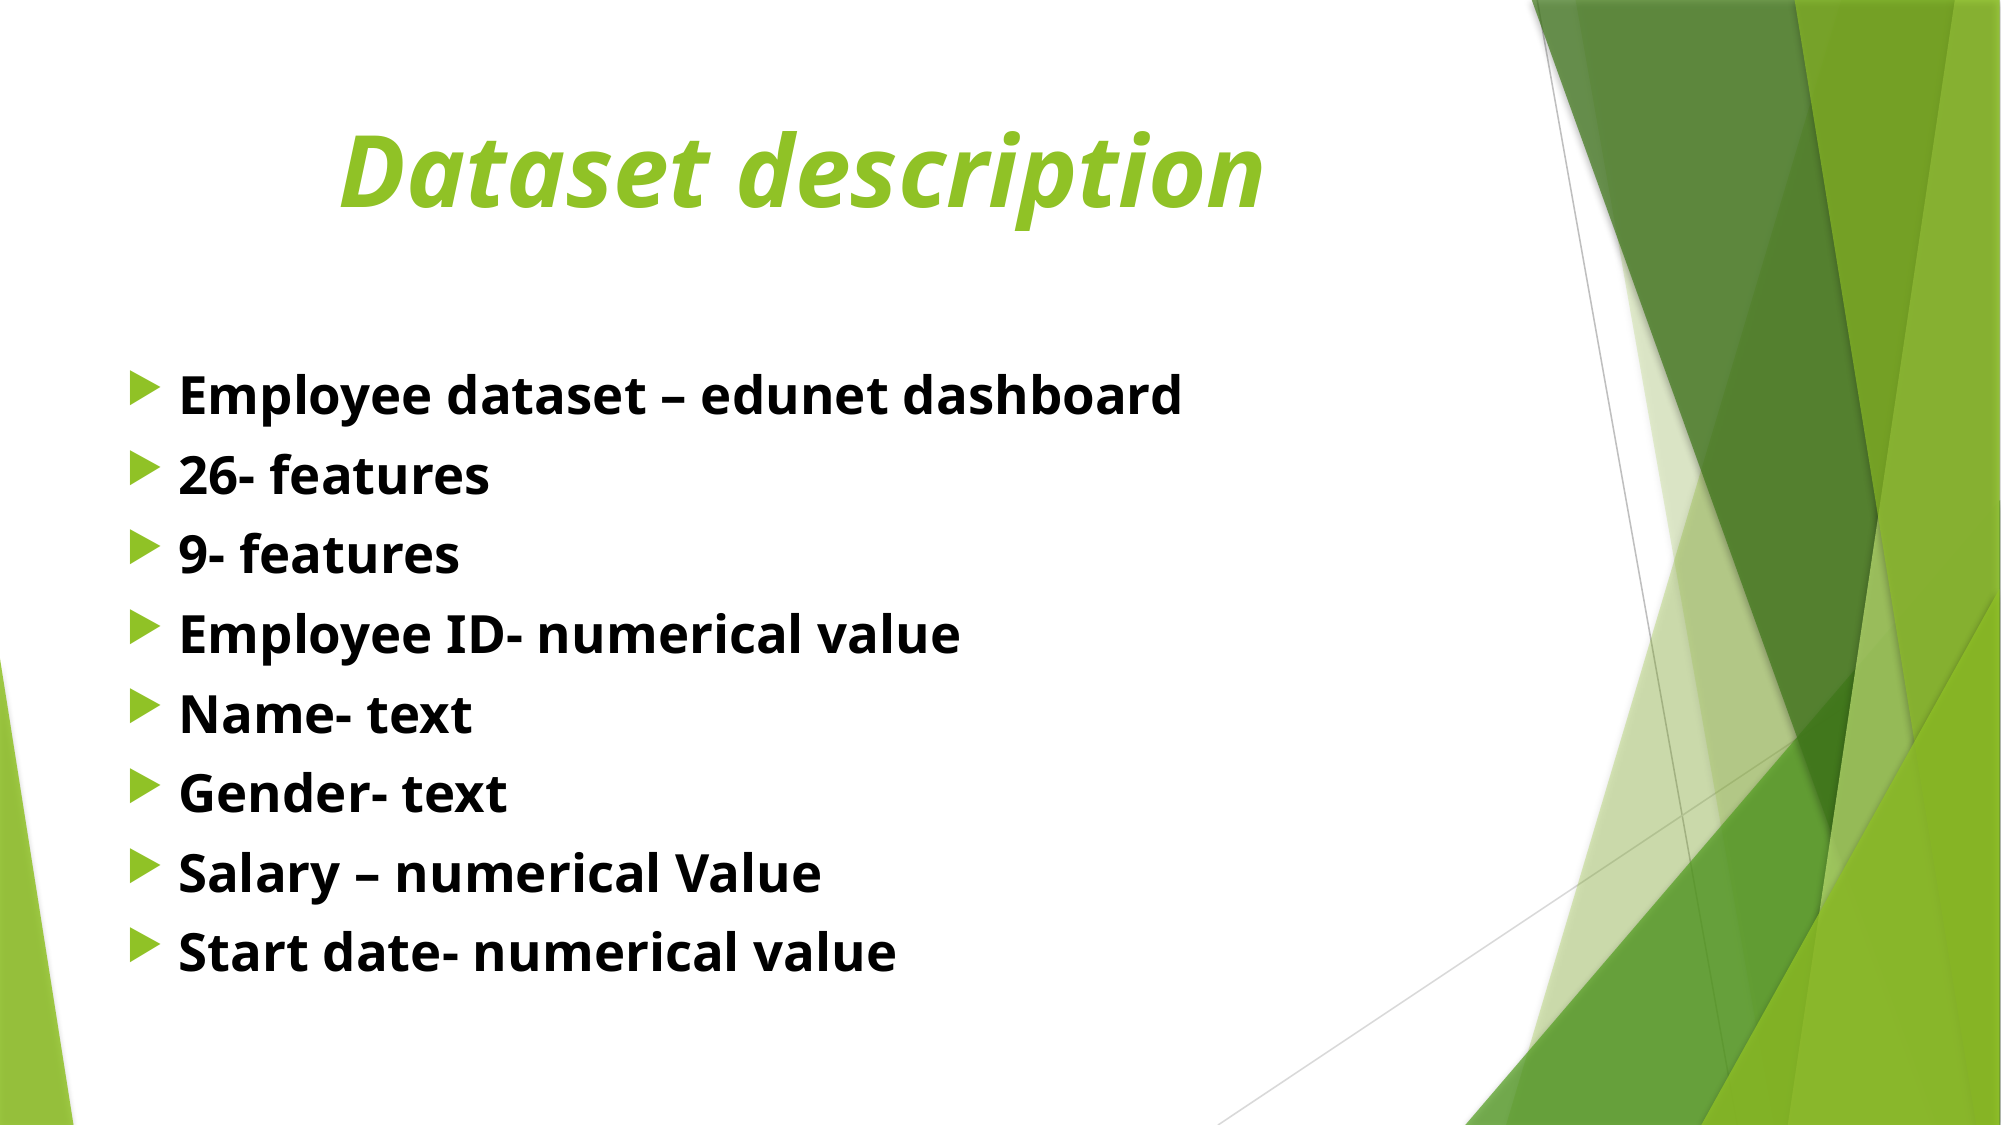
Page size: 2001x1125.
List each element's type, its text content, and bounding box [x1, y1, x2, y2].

list Employee dataset – edunet dashboard 26- features 9- features Employee ID- numerical value Name- text Gender- text Salary – numerical Value Start date- numerical value [111, 354, 1522, 992]
title Dataset description [111, 99, 1522, 317]
